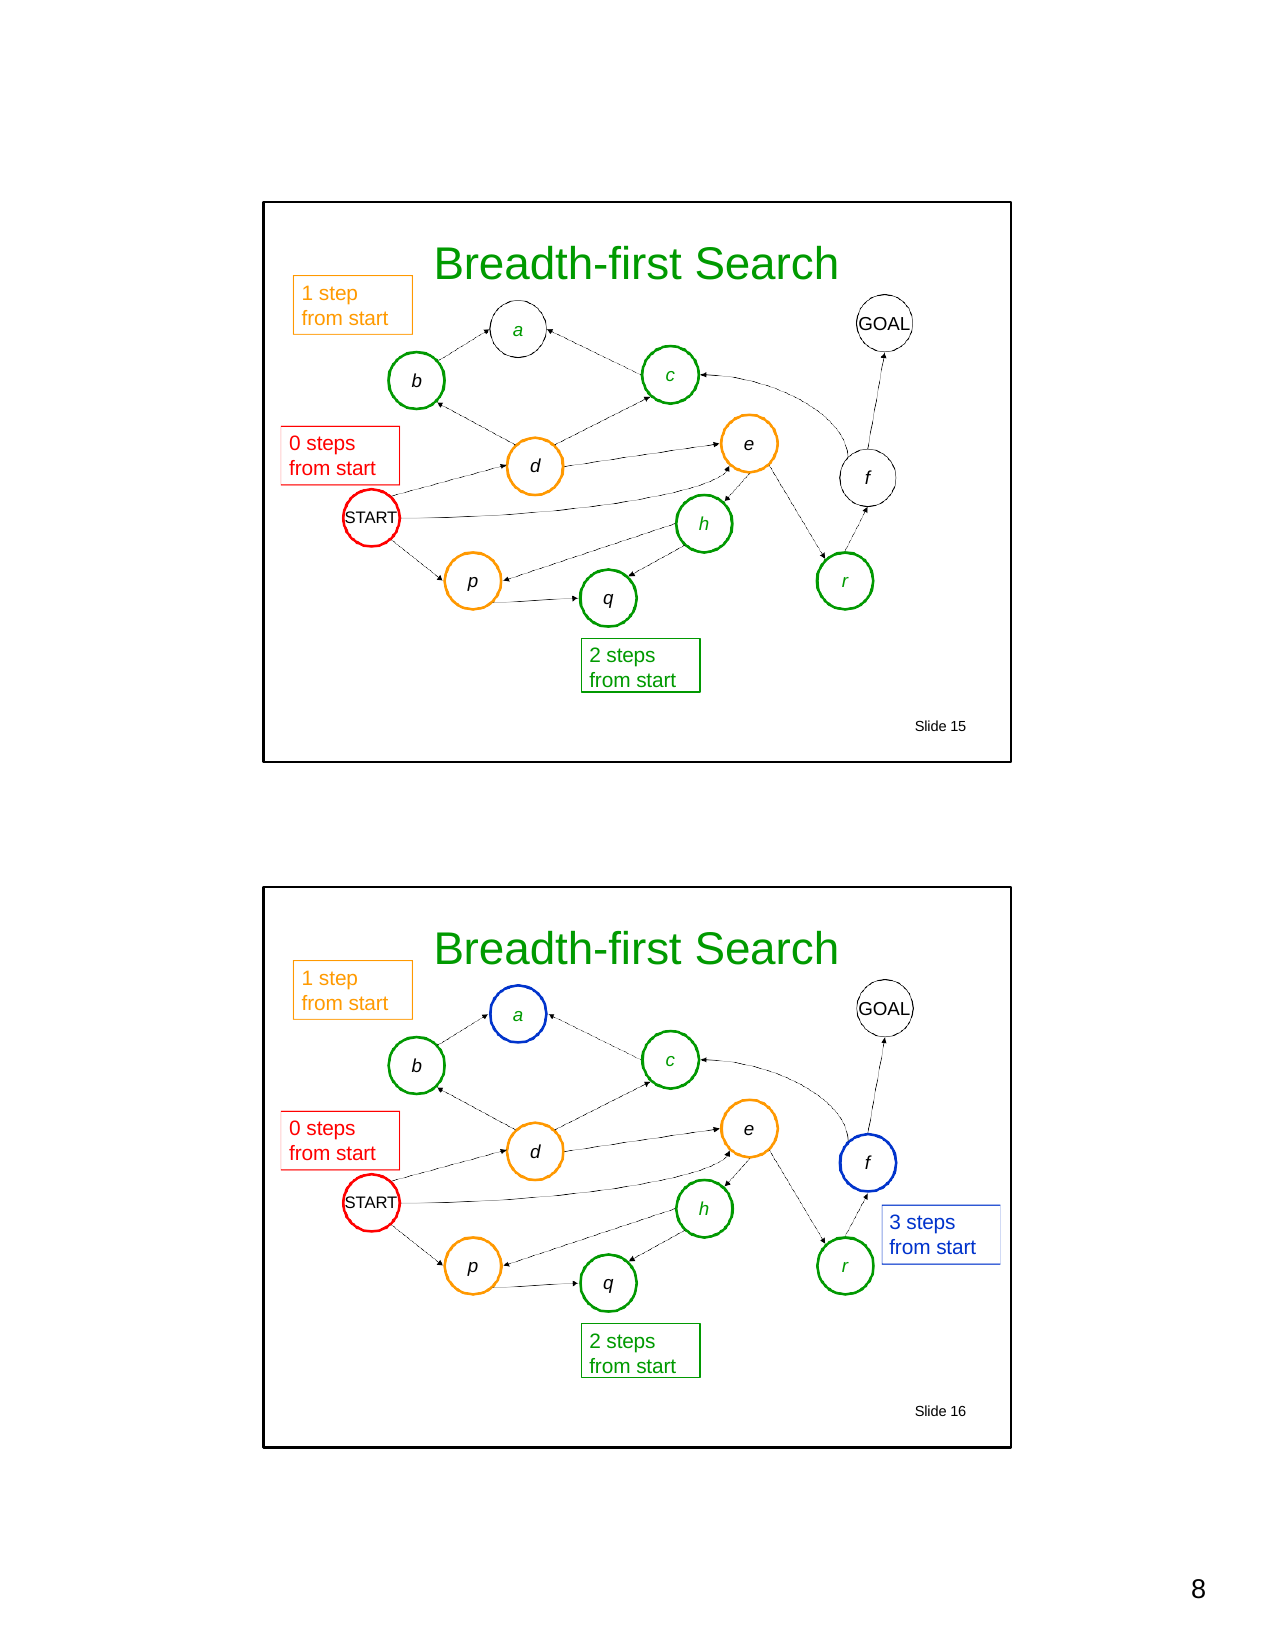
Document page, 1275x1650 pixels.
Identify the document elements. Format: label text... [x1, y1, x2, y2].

text_box [263, 887, 1012, 1448]
text_box [263, 201, 1012, 763]
slide_number 10 [1186, 1571, 1226, 1650]
